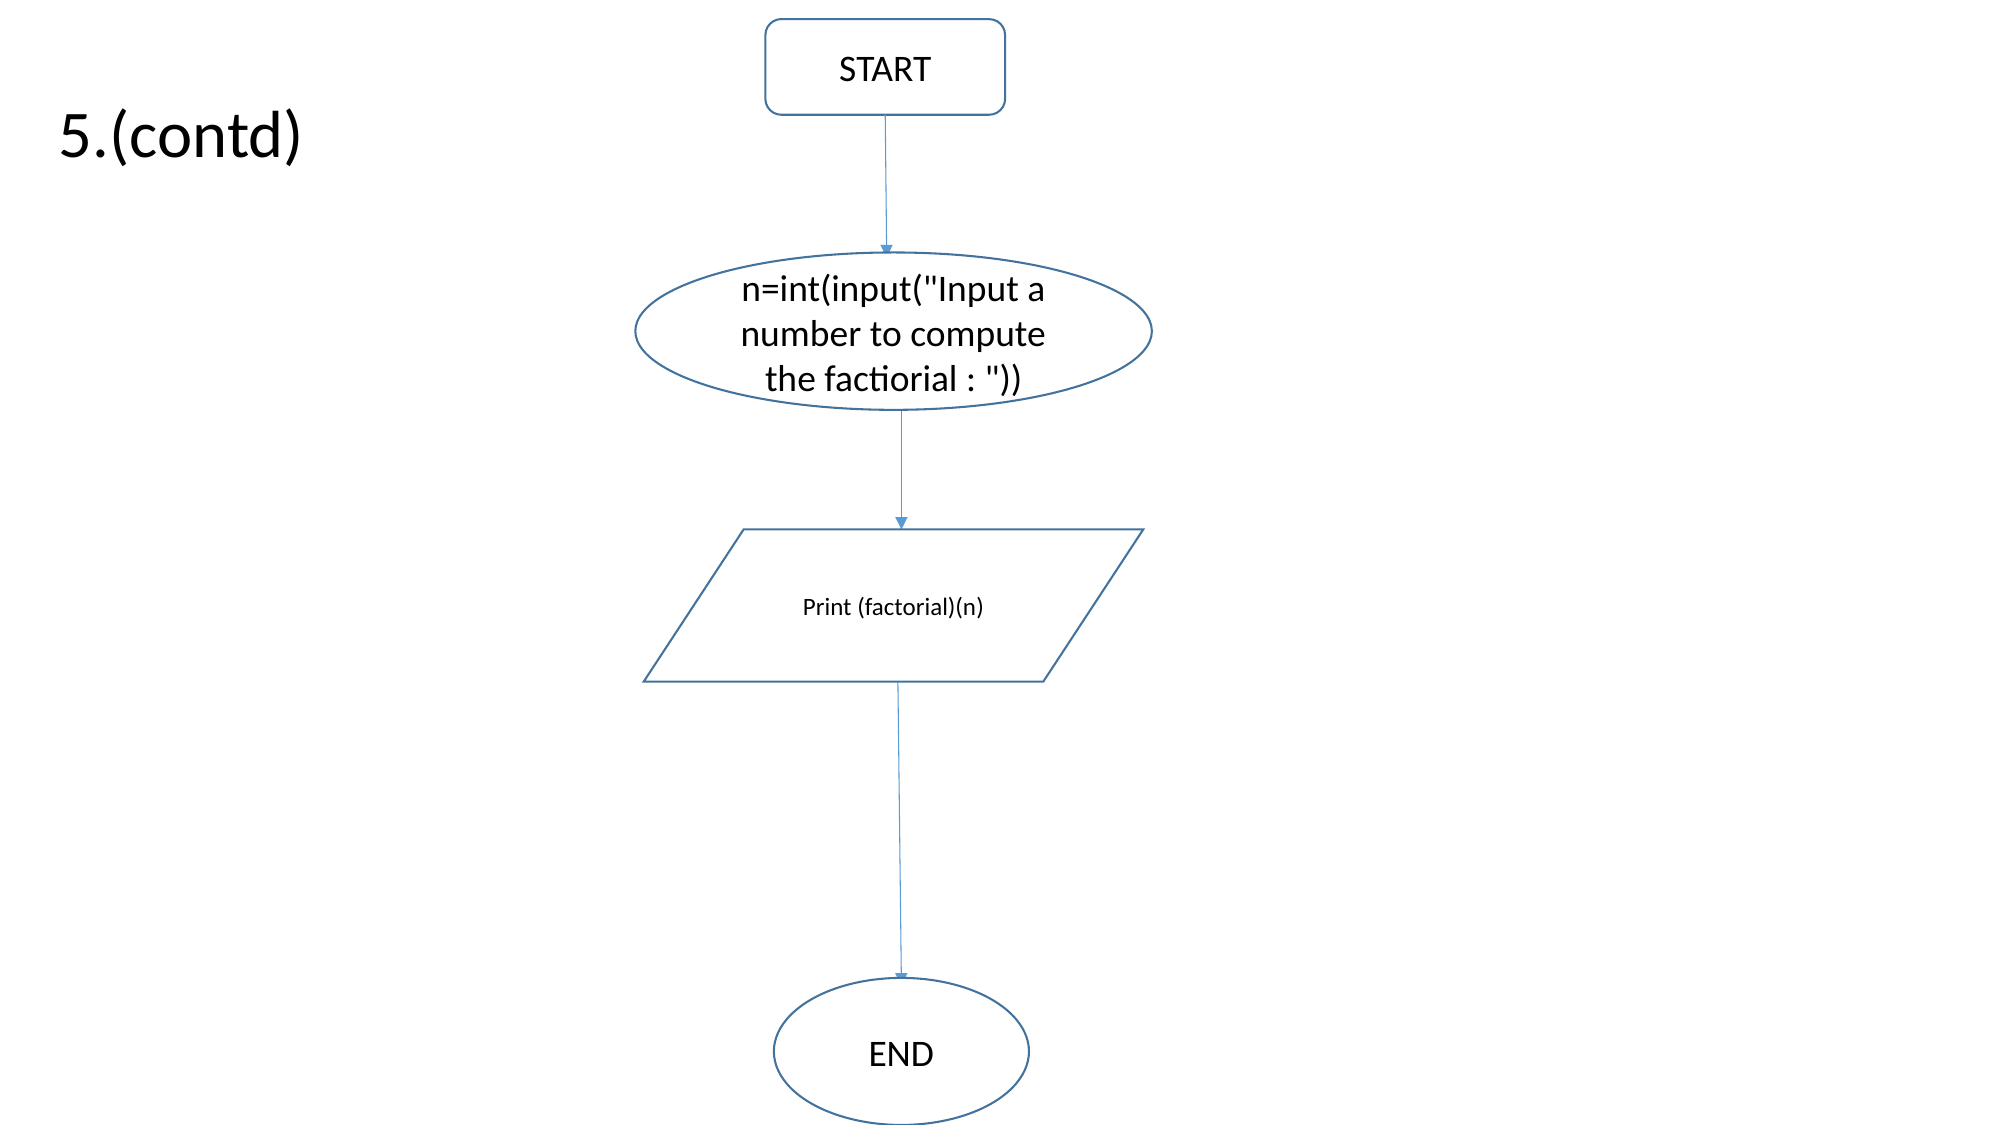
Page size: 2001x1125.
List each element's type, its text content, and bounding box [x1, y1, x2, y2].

text_box n=int(input("Input a number to compute the factiorial : ")) [634, 251, 1153, 411]
text_box 5.(contd) [44, 83, 359, 179]
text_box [897, 652, 902, 986]
text_box END [772, 976, 1031, 1125]
text_box Print (factorial)(n) [641, 528, 1146, 683]
text_box START [764, 18, 1007, 116]
